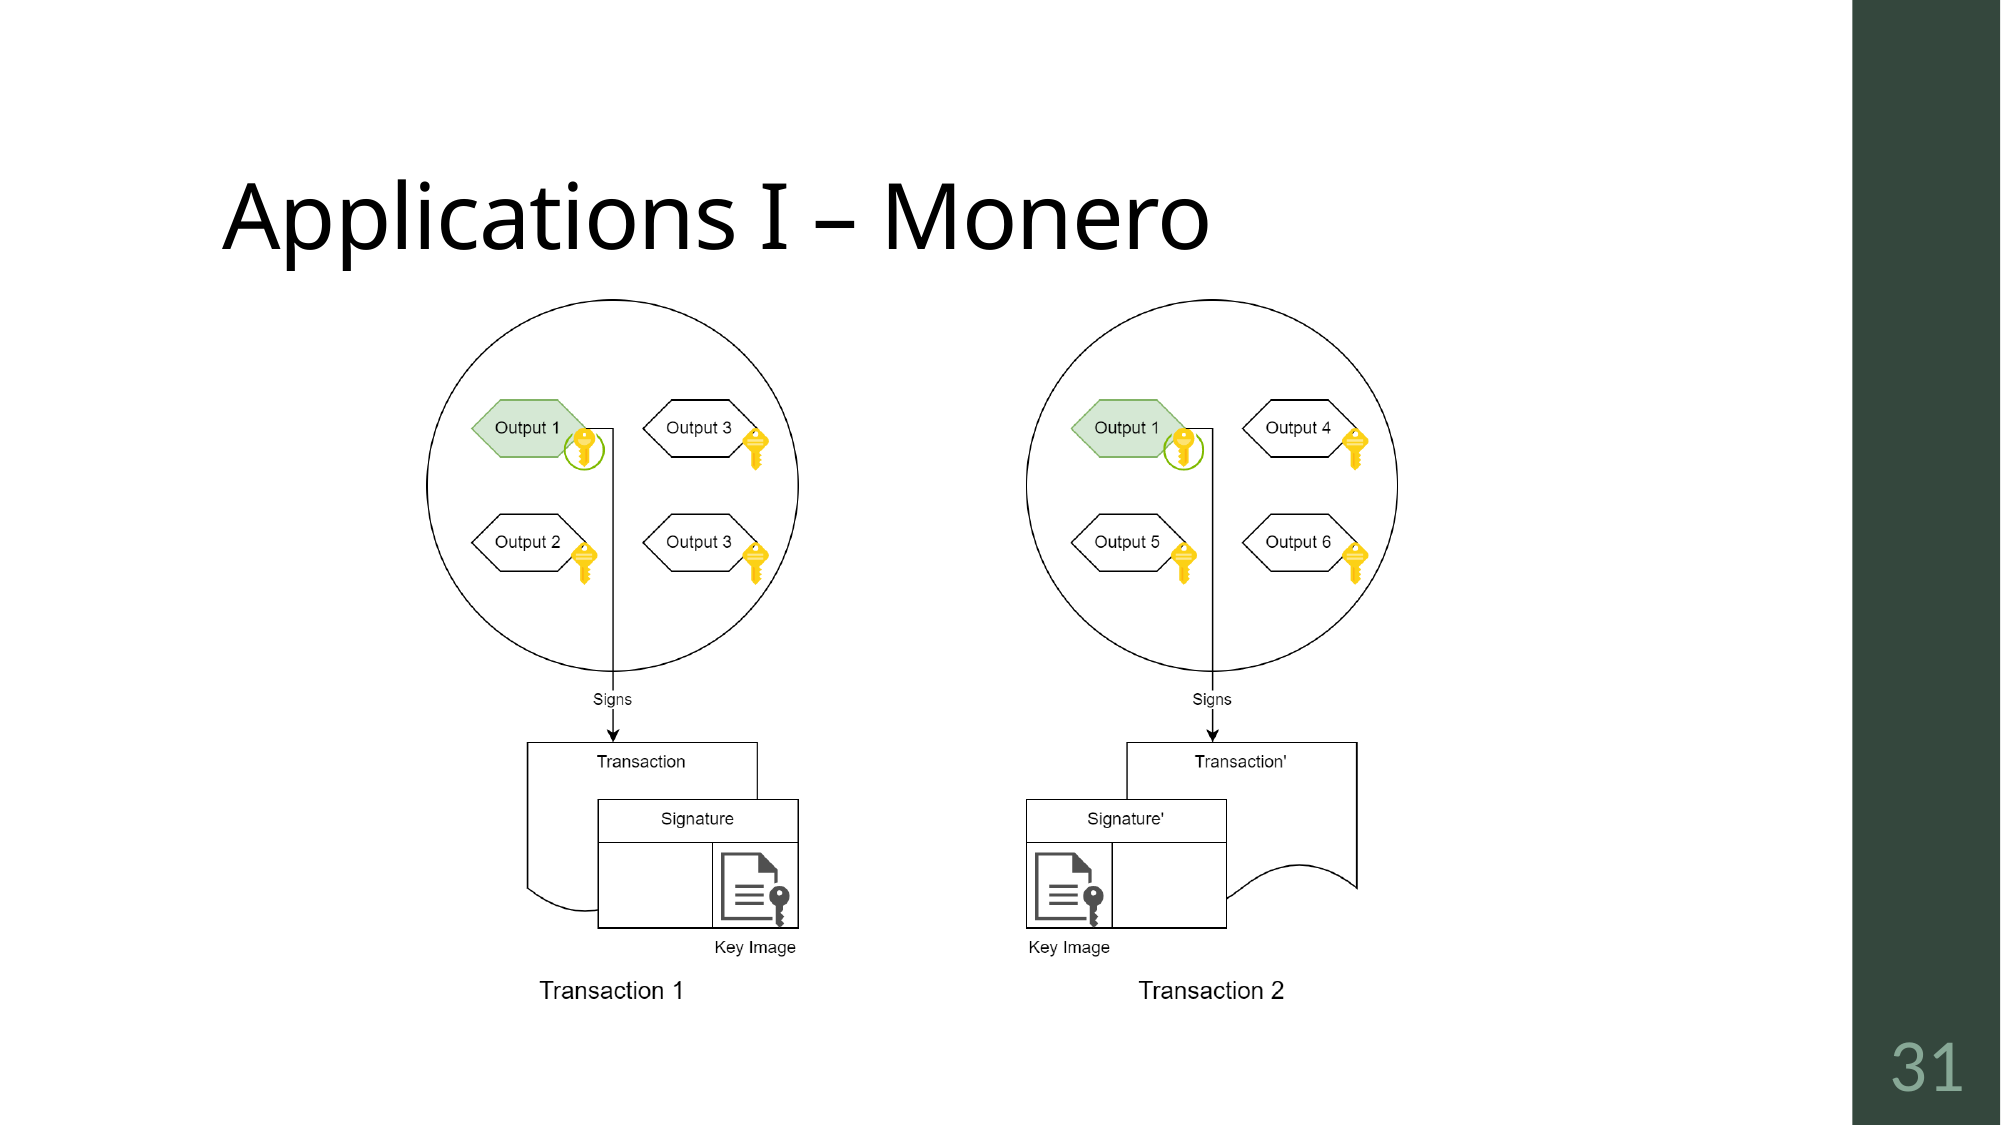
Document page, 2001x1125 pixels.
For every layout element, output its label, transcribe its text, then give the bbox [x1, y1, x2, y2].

slide_number 31 [1852, 1012, 2000, 1110]
title Applications I – Monero [206, 60, 1797, 278]
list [426, 299, 1398, 1015]
